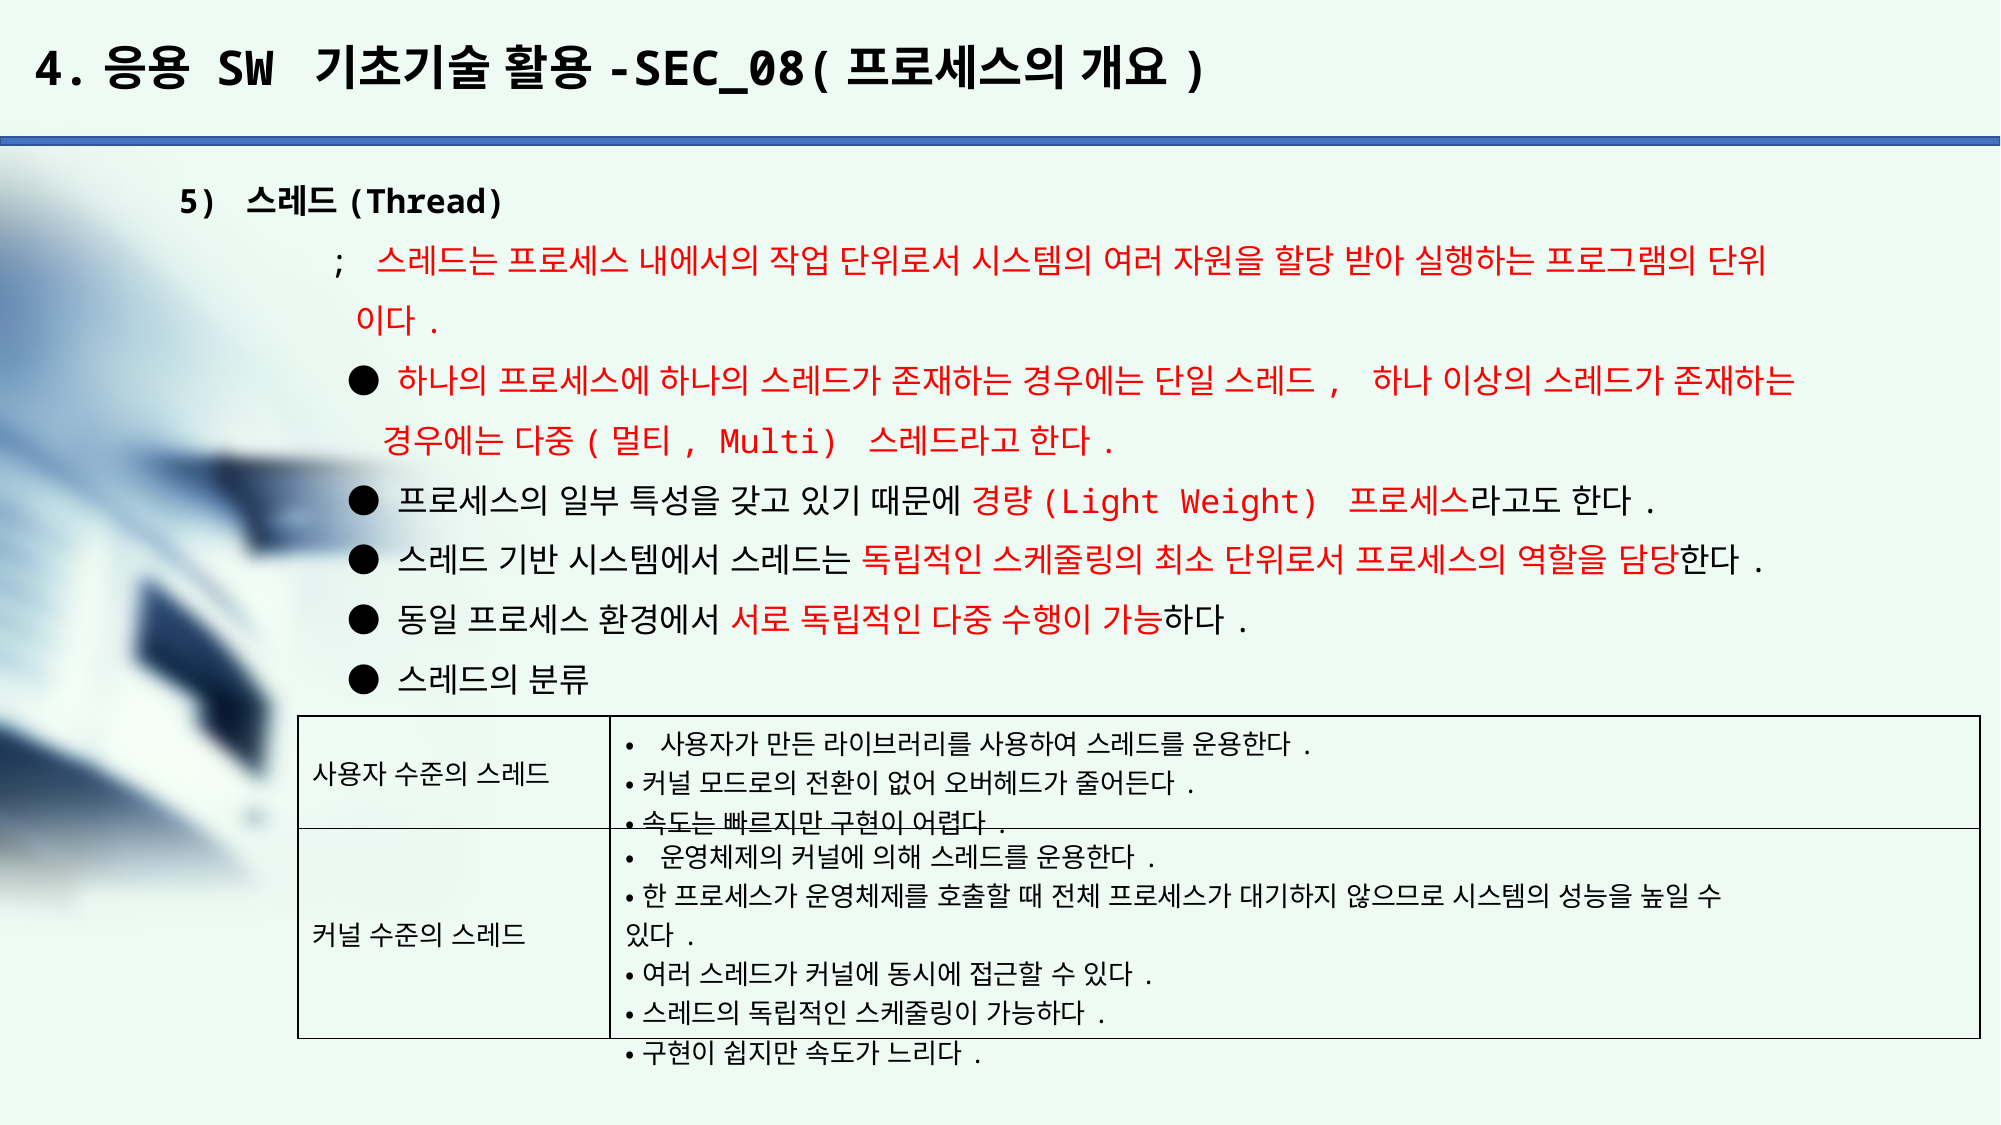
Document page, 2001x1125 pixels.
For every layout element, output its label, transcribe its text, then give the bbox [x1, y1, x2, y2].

text_box 5) 스레드(Thread) ; 스레드는 프로세스 내에서의 작업 단위로서 시스템의 여러 자원을 할당 받아 실행하는 프로그램의 단위 이다. ● 하나의 프로세스에 하나의 스레드가 존재하는 경우에는 단일 스레드, 하나 이상의 스레드가 존재하는 경우에는 다중(멀티, Multi) 스레드라고 한다. ● 프로세스의 일부 특성을 갖고 있기 때문에 경량(Light Weight) 프로세스라고도 한다. ● 스레드 기반 시스템에서 스레드는 독립적인 스케줄링의 최소 단위로서 프로세스의 역할을 담당한다. ● 동일 프로세스 환경에서 서로 독립적인 다중 수행이 가능하다. ● 스레드의 분류 [163, 153, 1969, 707]
table_cell •운영체제의 커널에 의해 스레드를 운용한다. •한 프로세스가 운영체제를 호출할 때 전체 프로세스가 대기하지 않으므로 시스템의 성능을 높일 수 있다. •여러 스레드가 커널에 동시에 접근할 수 있다. •스레드의 독립적인 스케줄링이 가능하다. •구현이 쉽지만 속도가 느리다. [611, 829, 1979, 1038]
table_cell 커널 수준의 스레드 [299, 829, 609, 1038]
title 4.응용 SW 기초기술 활용-SEC_08(프로세스의 개요) [19, 14, 1922, 126]
table_header •사용자가 만든 라이브러리를 사용하여 스레드를 운용한다. •커널 모드로의 전환이 없어 오버헤드가 줄어든다. •속도는 빠르지만 구현이 어렵다. [611, 717, 1979, 828]
table_header 사용자 수준의 스레드 [299, 717, 609, 828]
picture [0, 0, 2000, 136]
picture [0, 146, 2000, 1125]
